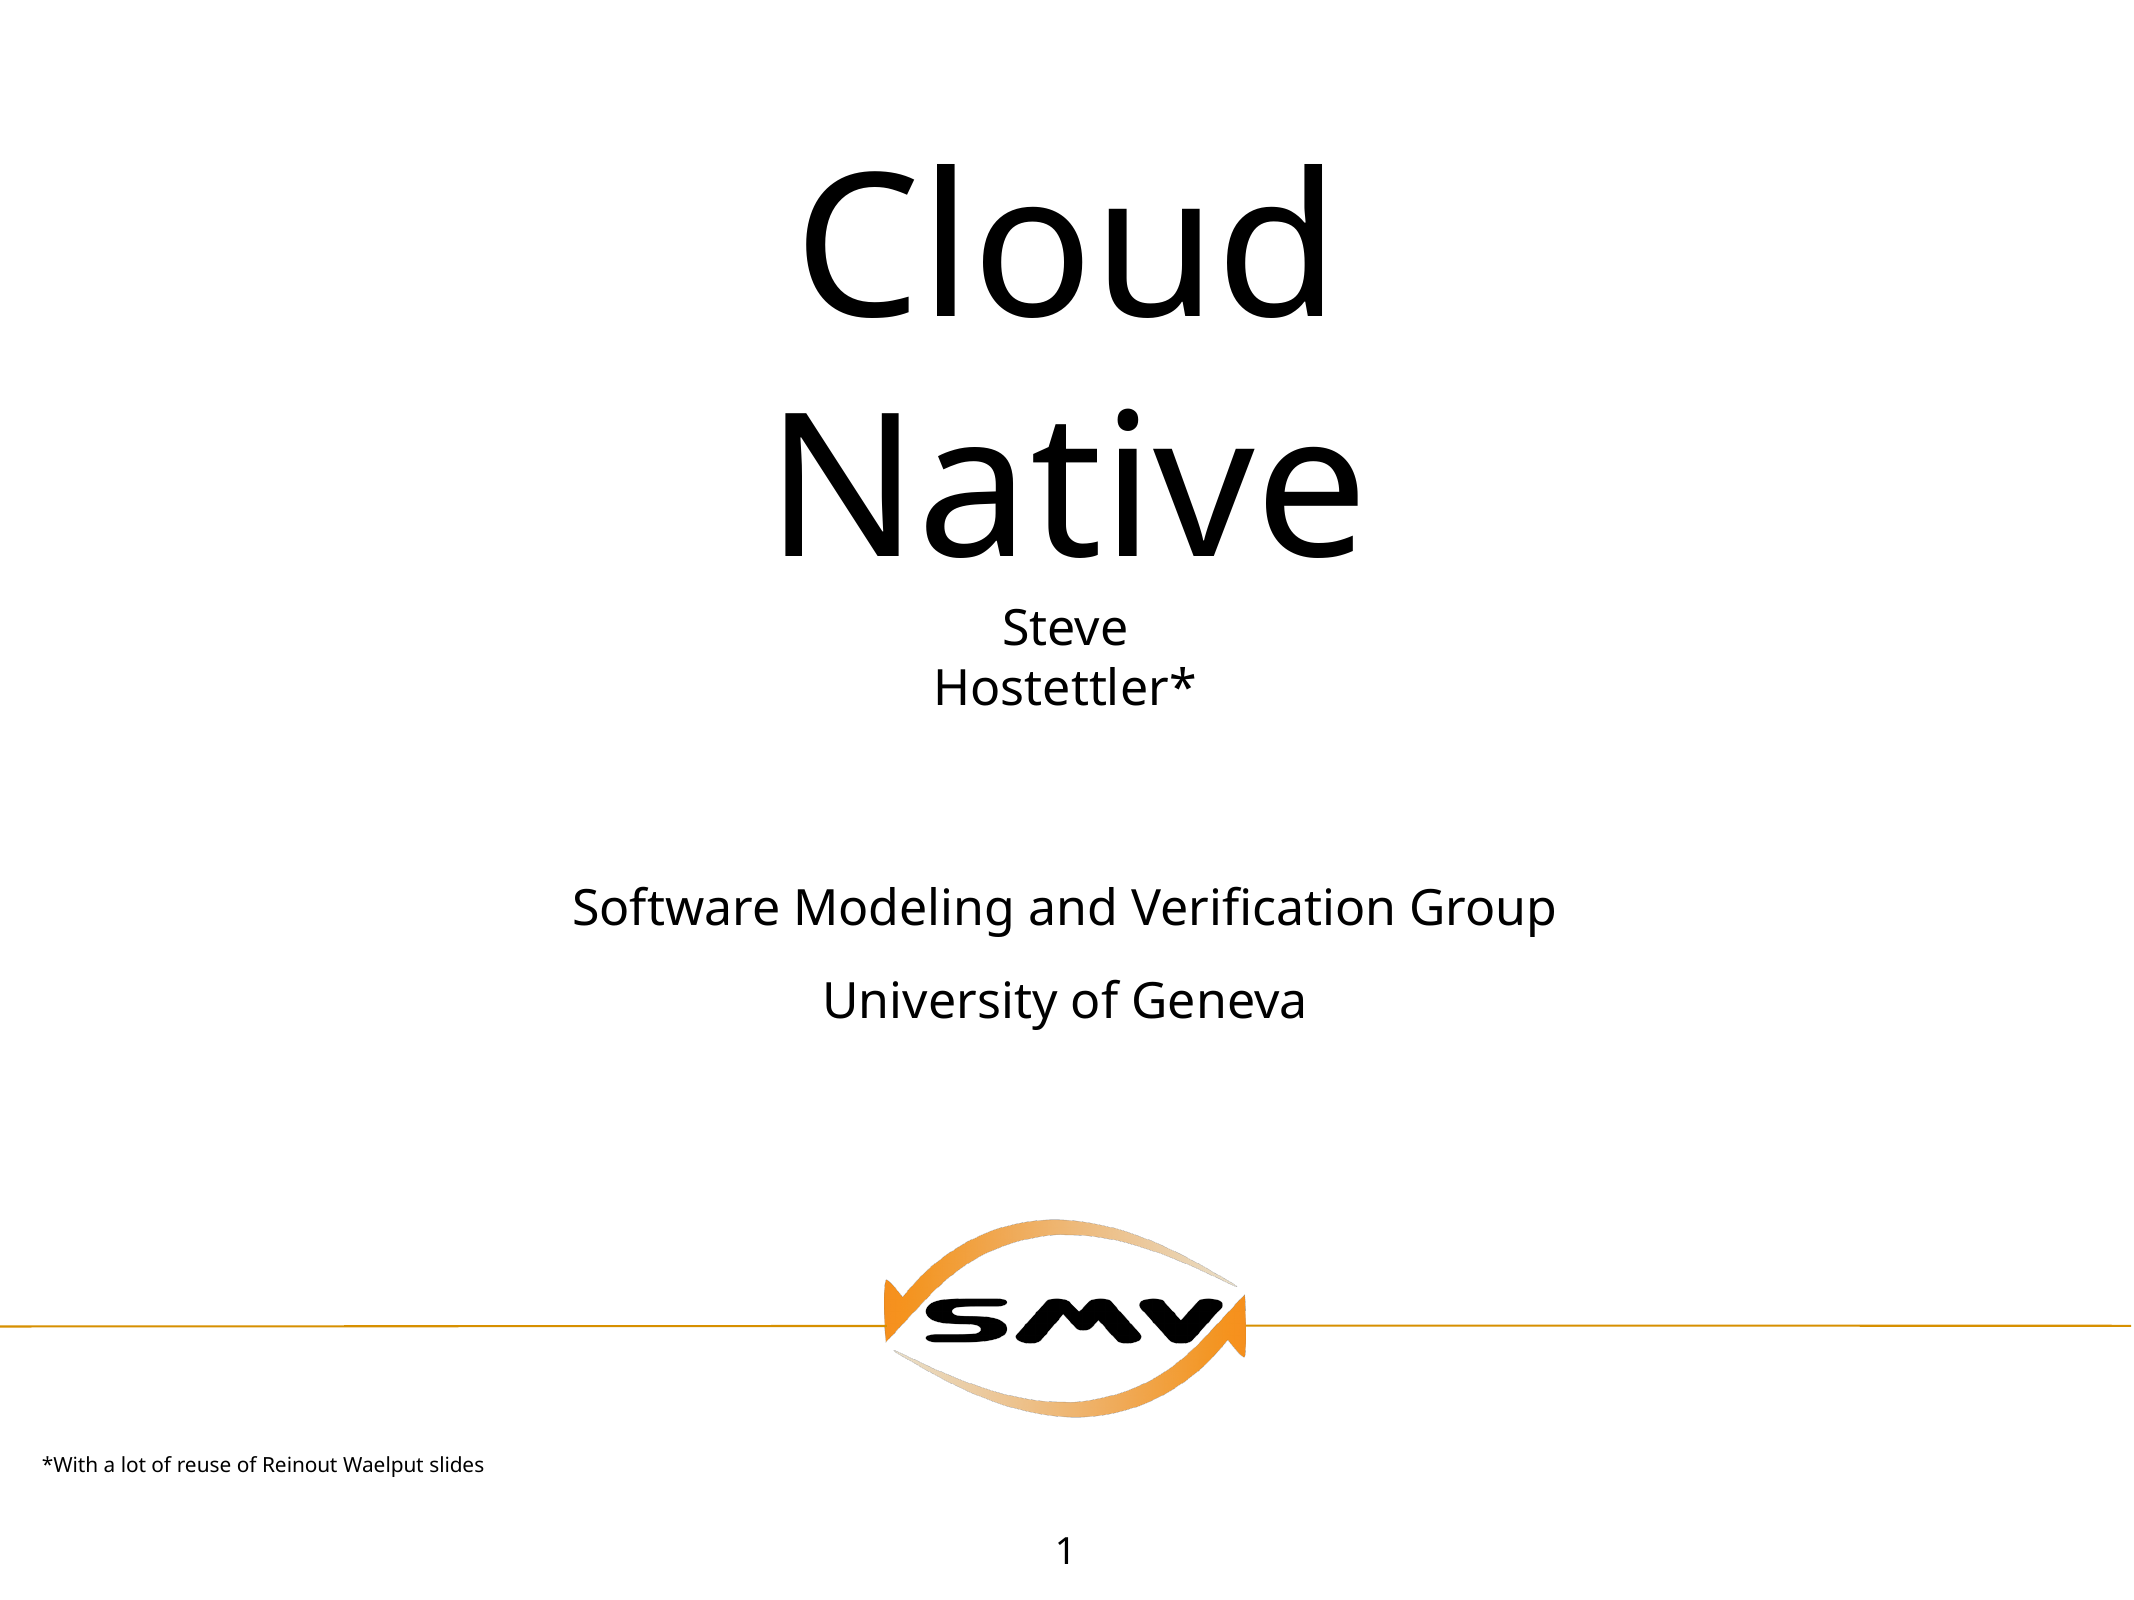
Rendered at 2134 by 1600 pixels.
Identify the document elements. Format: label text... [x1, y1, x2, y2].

text_box *With a lot of reuse of Reinout Waelput slides [33, 1443, 493, 1485]
slide_number 1 [1036, 1518, 1095, 1580]
picture [884, 1216, 1246, 1444]
list Cloud Native [480, 226, 1654, 487]
list Steve Hostettler* [868, 615, 1263, 695]
